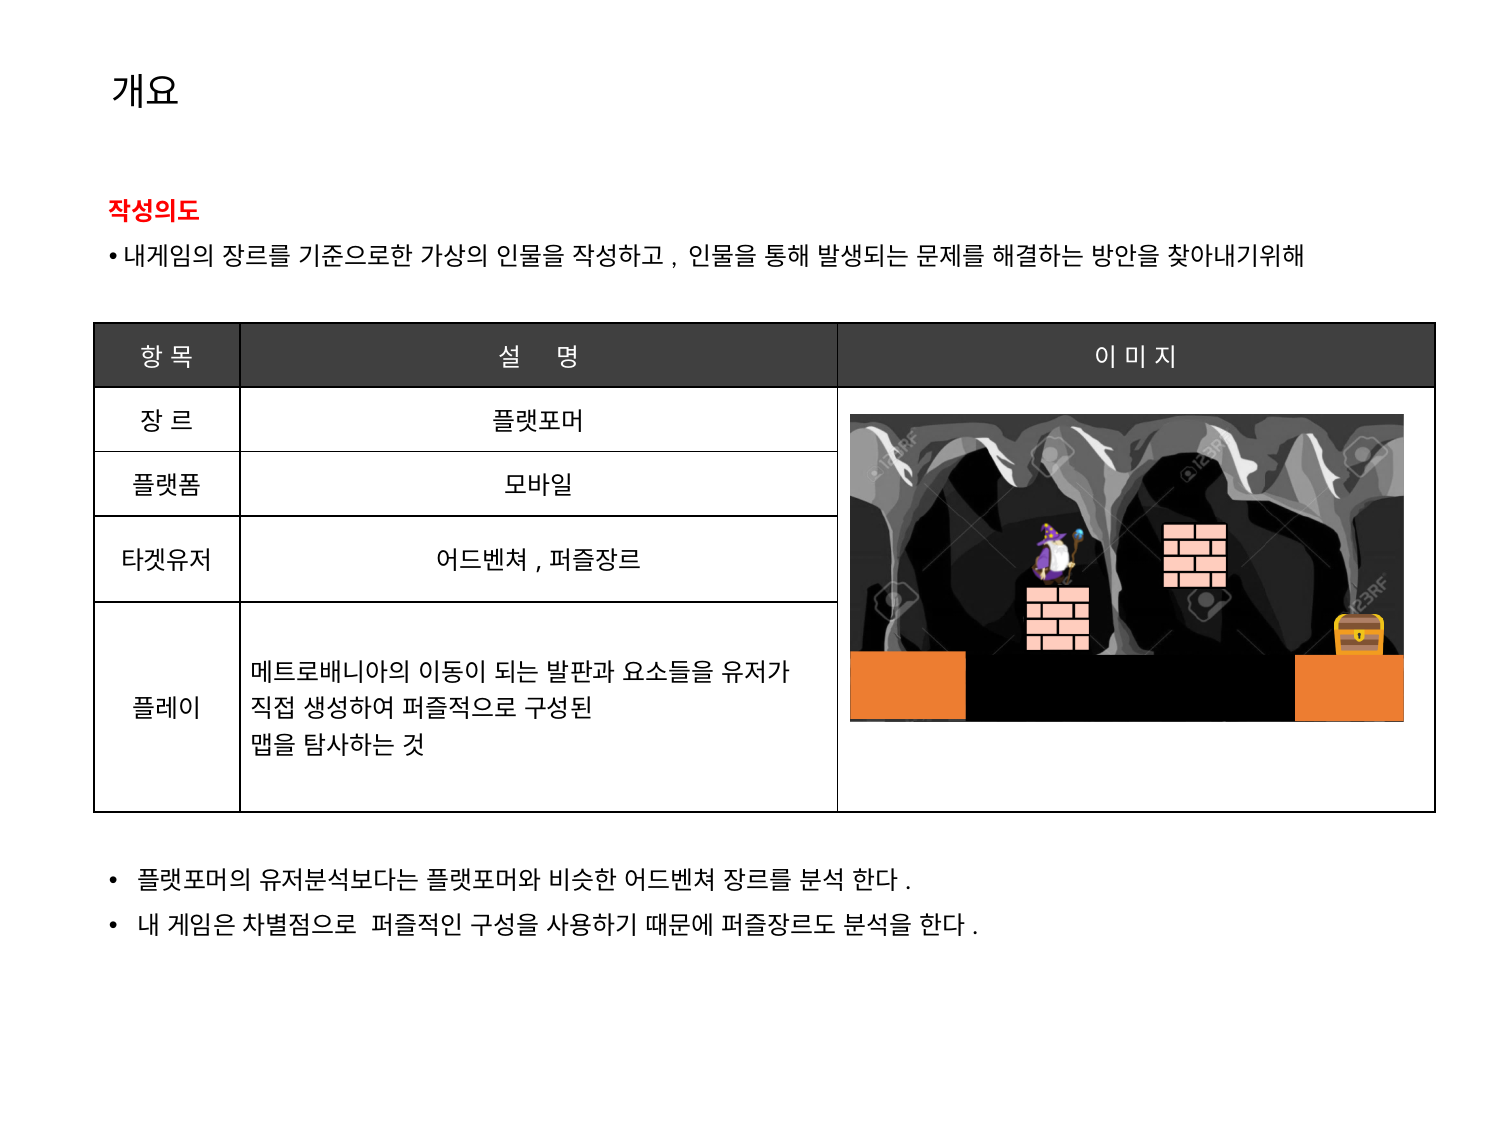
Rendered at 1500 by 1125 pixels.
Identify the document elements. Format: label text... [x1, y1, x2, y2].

table_cell 어드벤쳐,퍼즐장르 [241, 517, 837, 601]
table_header 항 목 [95, 324, 239, 386]
table_cell 플레이 [95, 603, 239, 811]
text_box 작성의도 내게임의 장르를 기준으로한 가상의 인물을 작성하고, 인물을 통해 발생되는 문제를 해결하는 방안을 찾아내기위해 [94, 173, 1435, 279]
table_cell 플랫폼 [95, 452, 239, 515]
text_box 개요 [96, 61, 309, 121]
table_cell 장 르 [95, 388, 239, 451]
table_cell [838, 388, 1434, 811]
text_box 플랫포머의 유저분석보다는 플랫포머와 비슷한 어드벤쳐 장르를 분석 한다. 내 게임은 차별점으로 퍼즐적인 구성을 사용하기 때문에 퍼즐장르도 분석을 한다. [94, 842, 1435, 947]
table_header 설 명 [241, 324, 837, 386]
table_cell 모바일 [241, 452, 837, 515]
table_header 이 미 지 [838, 324, 1434, 386]
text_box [850, 414, 1404, 722]
table_cell 메트로배니아의 이동이 되는 발판과 요소들을 유저가 직접 생성하여 퍼즐적으로 구성된 맵을 탐사하는 것 [241, 603, 837, 811]
table_cell 플랫포머 [241, 388, 837, 451]
table_cell 타겟유저 [95, 517, 239, 601]
